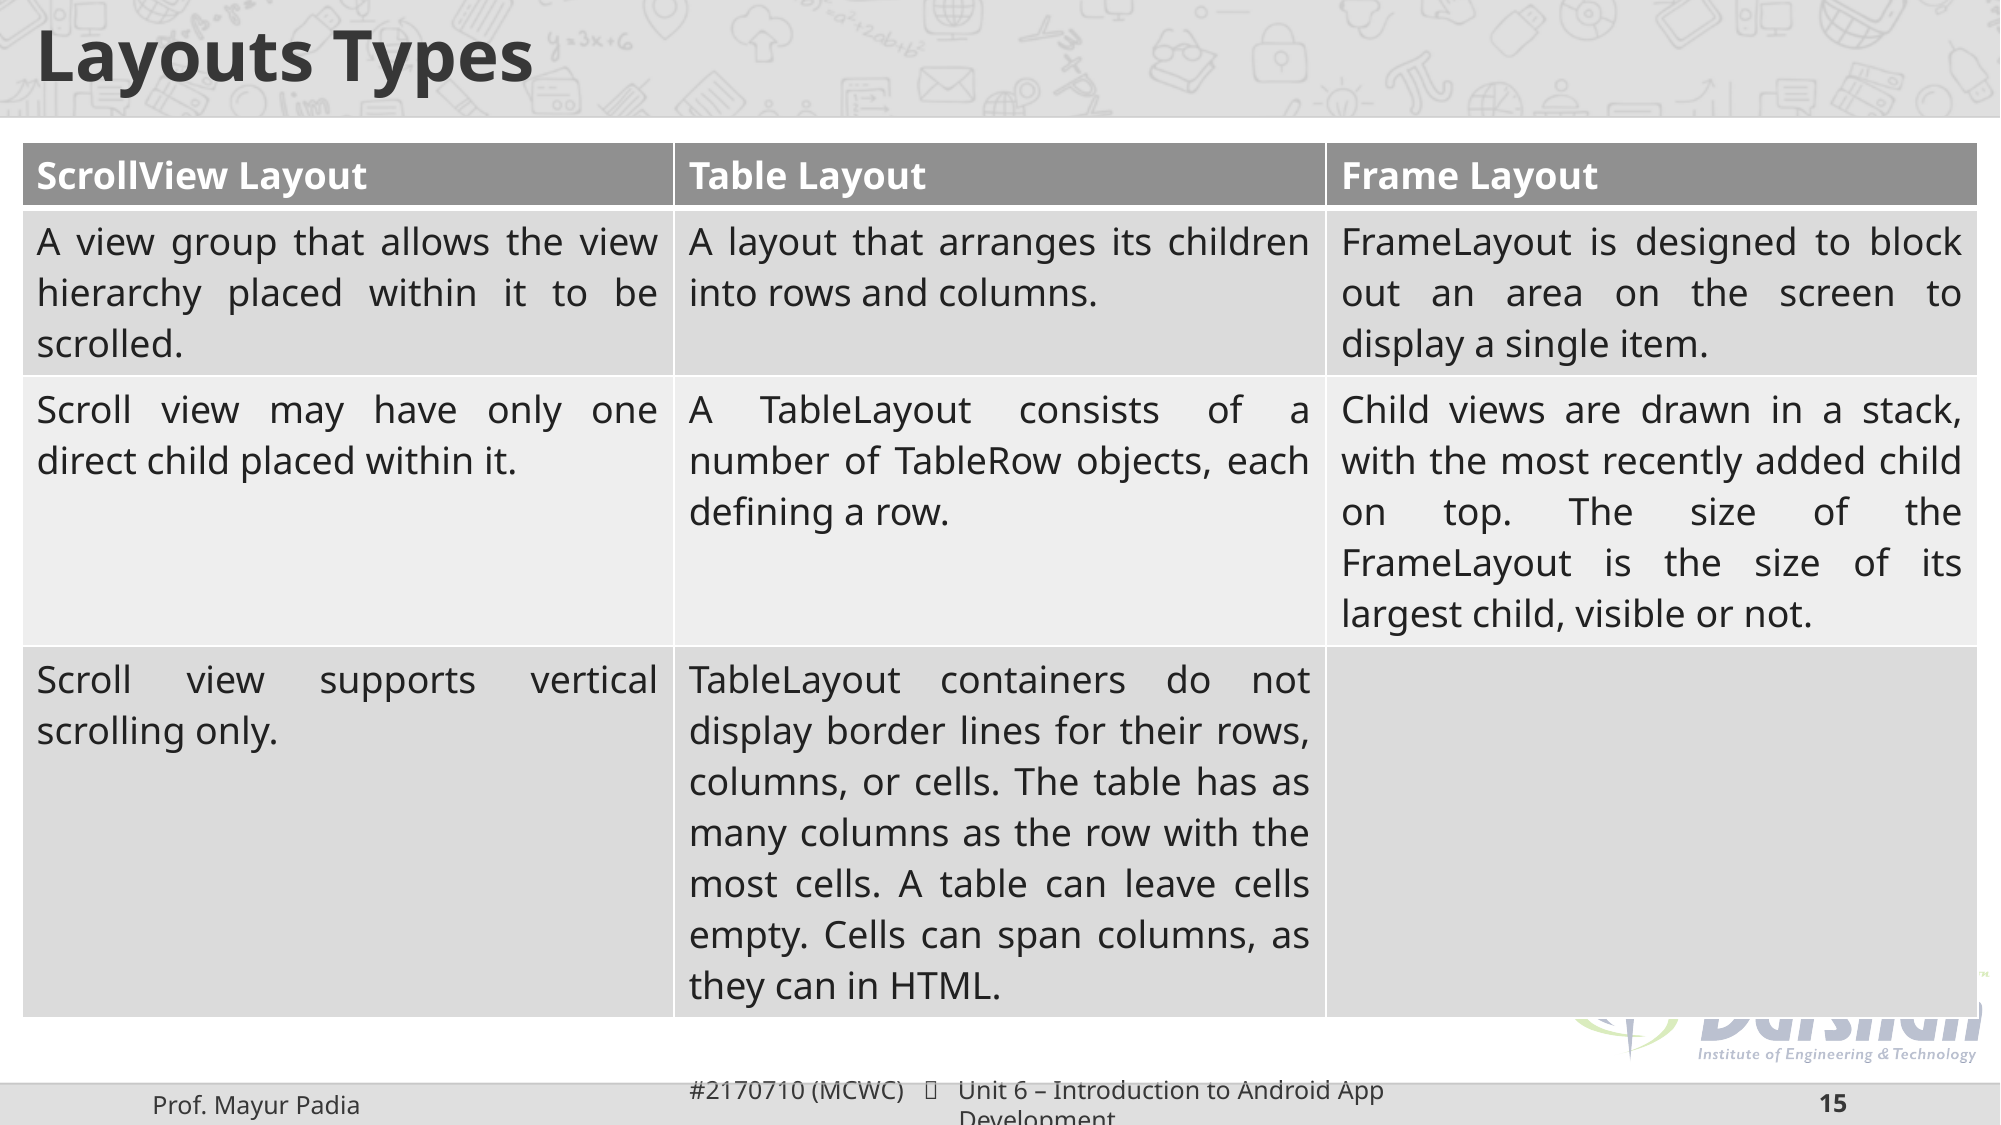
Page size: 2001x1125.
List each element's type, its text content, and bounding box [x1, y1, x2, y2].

table_header Table Layout [675, 143, 1325, 205]
table_header ScrollView Layout [23, 143, 673, 205]
table_header Frame Layout [1327, 143, 1977, 205]
table_cell A view group that allows the view hierarchy placed within it to be scrolled. [23, 211, 673, 375]
table_cell Scroll view may have only one direct child placed within it. [23, 377, 673, 645]
title Layouts Types [0, 0, 2000, 117]
table_cell FrameLayout is designed to block out an area on the screen to display a single item. [1327, 211, 1977, 375]
table_cell A layout that arranges its children into rows and columns. [675, 211, 1325, 375]
table_cell TableLayout containers do not display border lines for their rows, columns, or cells. The table has as many columns as the row with the most cells. A table can leave cells empty. Cells can span columns, as they can in HTML. [675, 647, 1325, 1017]
table_cell Scroll view supports vertical scrolling only. [23, 647, 673, 1017]
table_cell A TableLayout consists of a number of TableRow objects, each defining a row. [675, 377, 1325, 645]
table_cell [1327, 647, 1977, 1017]
table_cell Child views are drawn in a stack, with the most recently added child on top. The size of the FrameLayout is the size of its largest child, visible or not. [1327, 377, 1977, 645]
